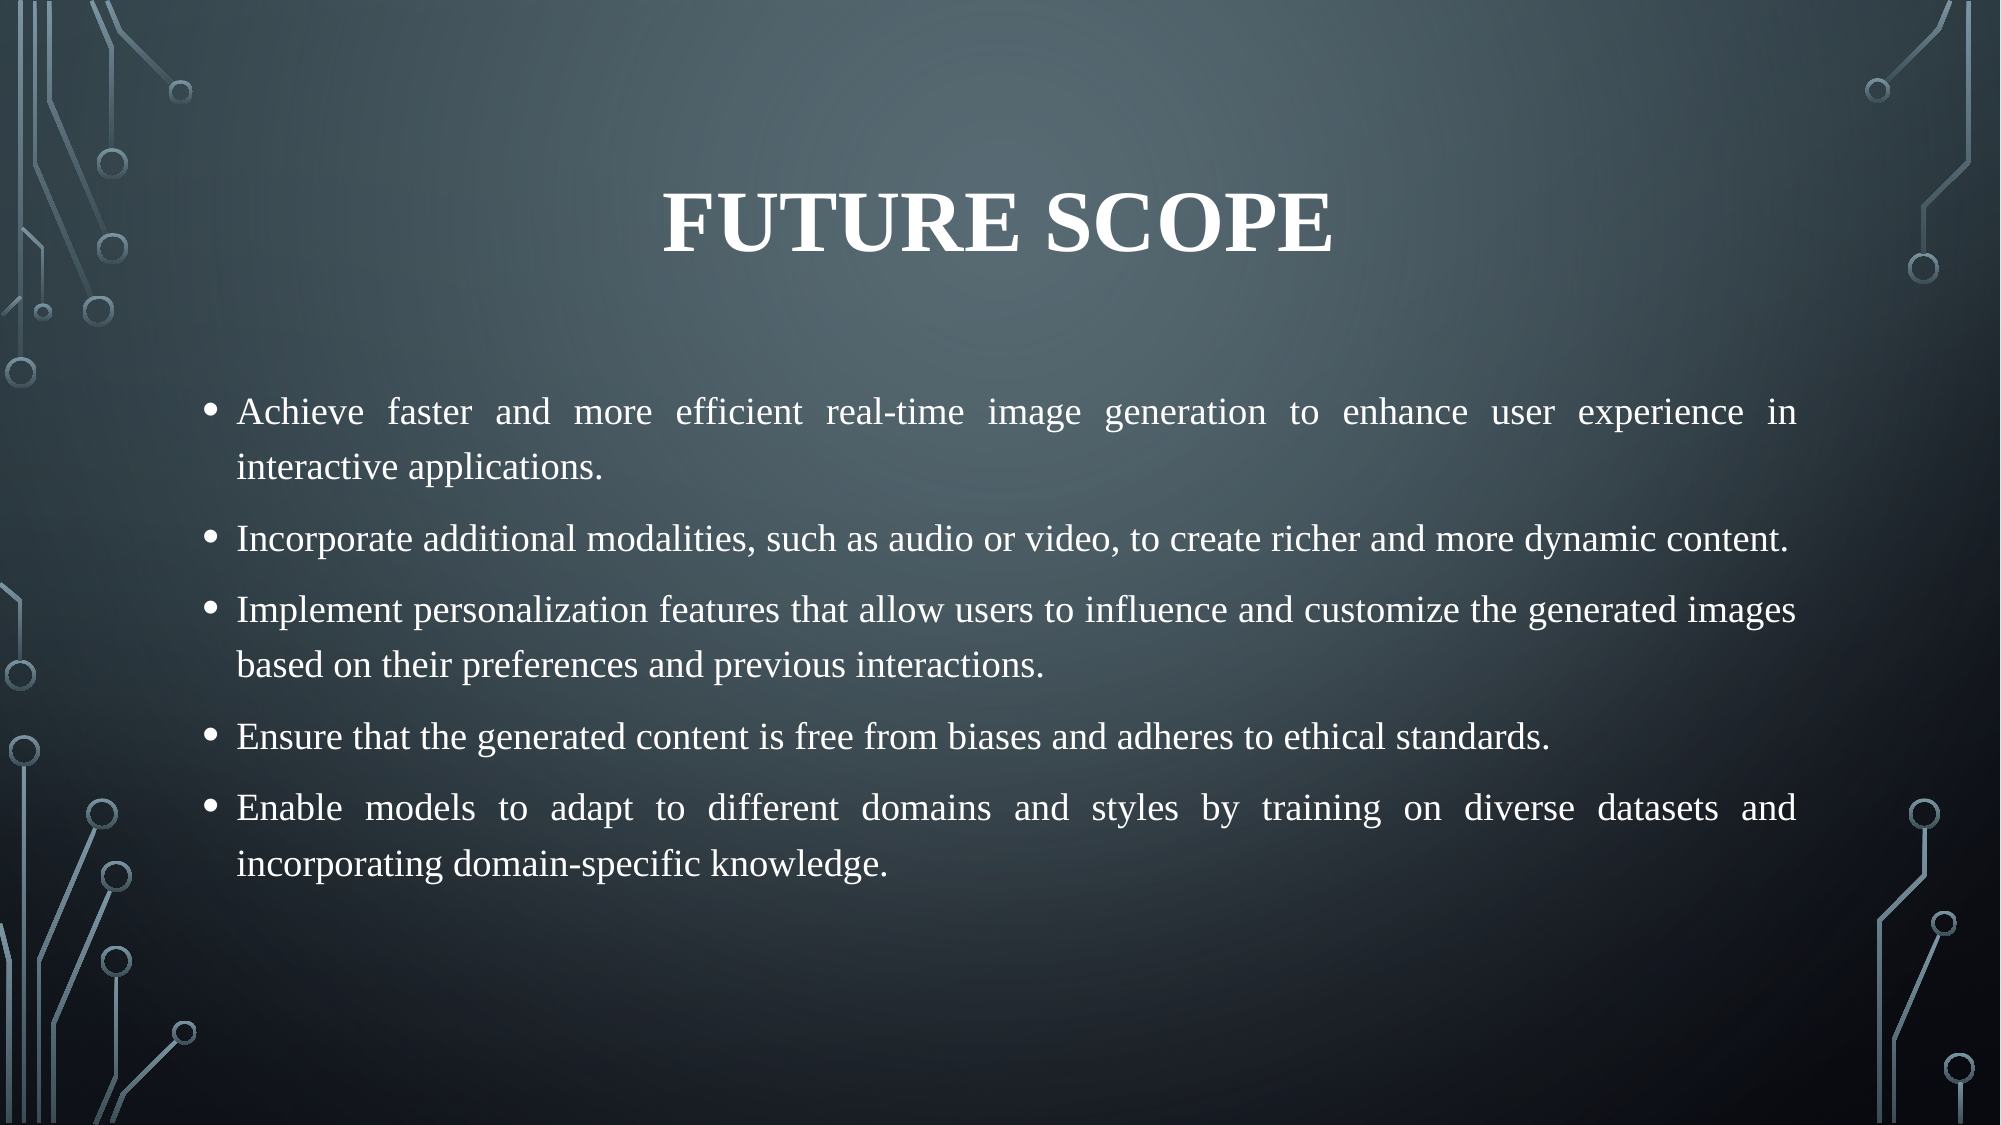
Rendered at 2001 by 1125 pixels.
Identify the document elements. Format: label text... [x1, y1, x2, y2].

list Achieve faster and more efficient real-time image generation to enhance user experience in interactive applications. Incorporate additional modalities, such as audio or video, to create richer and more dynamic content. Implement personalization features that allow users to influence and customize the generated images based on their preferences and previous interactions. Ensure that the generated content is free from biases and adheres to ethical standards. Enable models to adapt to different domains and styles by training on diverse datasets and incorporating domain-specific knowledge. [187, 369, 1813, 950]
title Future Scope [187, 101, 1813, 344]
